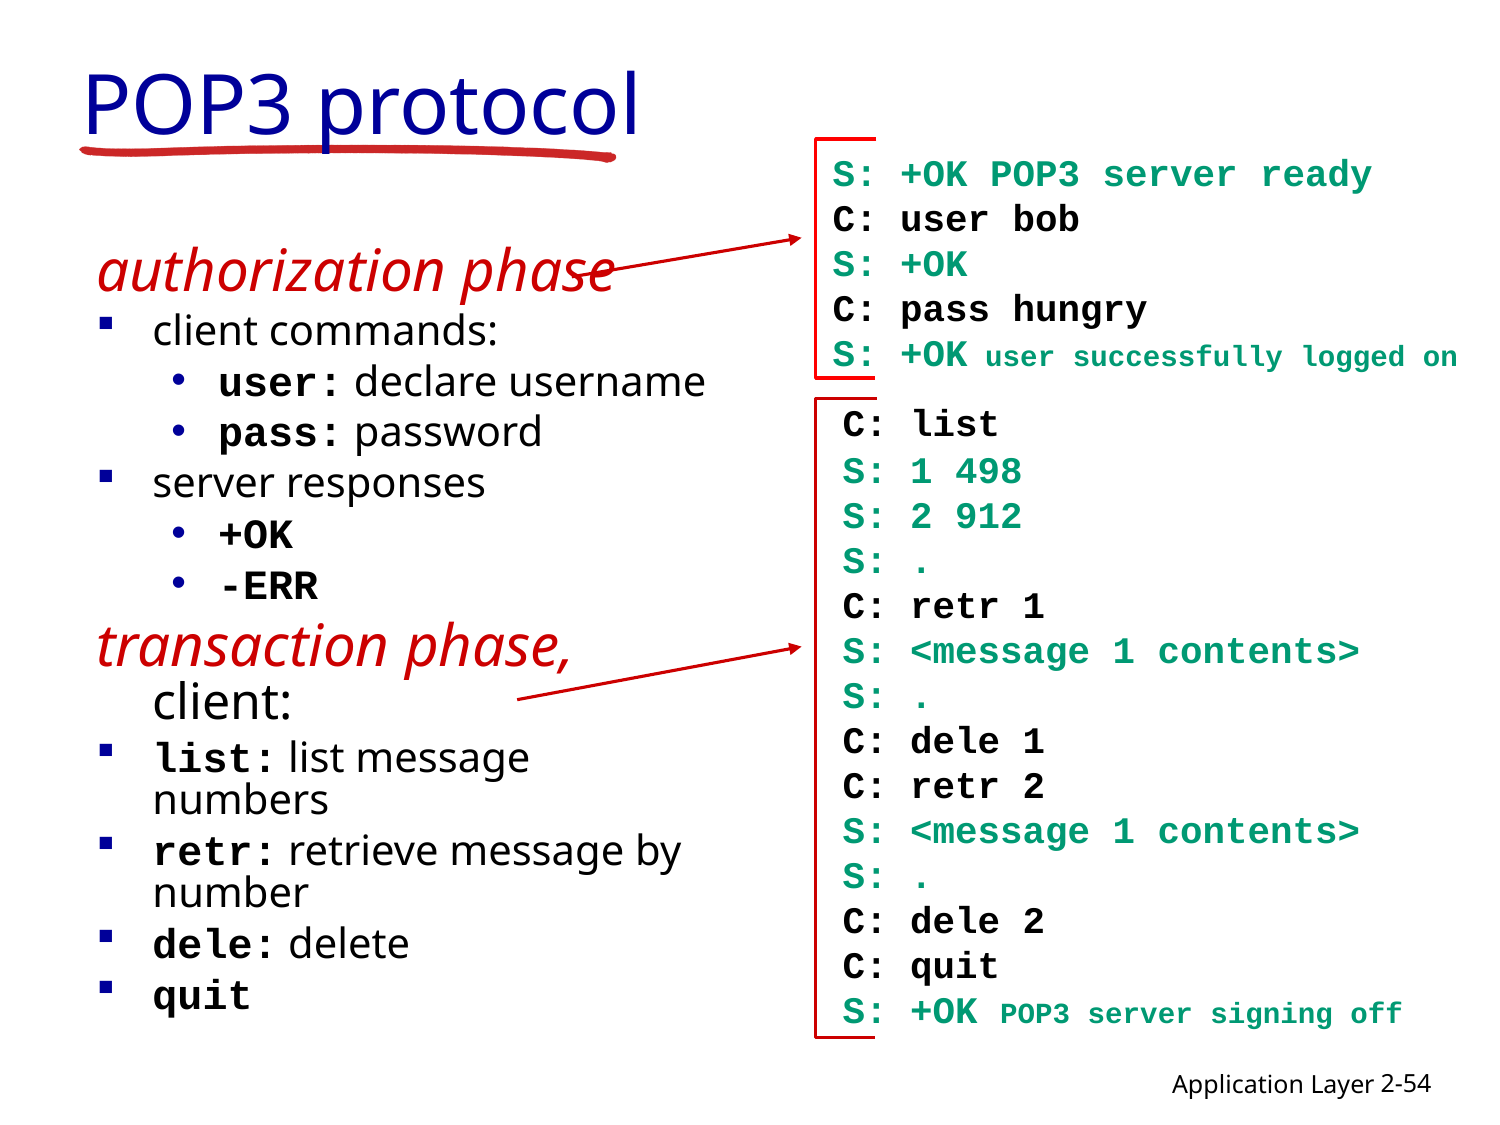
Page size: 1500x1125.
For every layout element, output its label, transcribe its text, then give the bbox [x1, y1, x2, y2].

title POP3 protocol [66, 21, 1342, 181]
text_box [571, 233, 802, 277]
text_box [815, 398, 877, 1038]
text_box S: +OK POP3 server ready C: user bob S: +OK C: pass hungry S: +OK user successfully logged on [817, 96, 1473, 382]
footer Application Layer [914, 1060, 1391, 1109]
text_box [815, 139, 877, 379]
slide_number 2-54 [1365, 1059, 1477, 1106]
text_box [517, 642, 802, 700]
list authorization phase client commands: user: declare username pass: password server responses +OK -ERR transaction phase, client: list: list message numbers retr: retrieve message by number dele: delete quit [81, 235, 733, 999]
text_box C: list S: 1 498 S: 2 912 S: . C: retr 1 S: <message 1 contents> S: . C: dele 1 C: retr 2 S: <message 1 contents> S: . C: dele 2 C: quit S: +OK POP3 server signing off [715, 378, 1418, 1039]
picture [76, 140, 622, 168]
